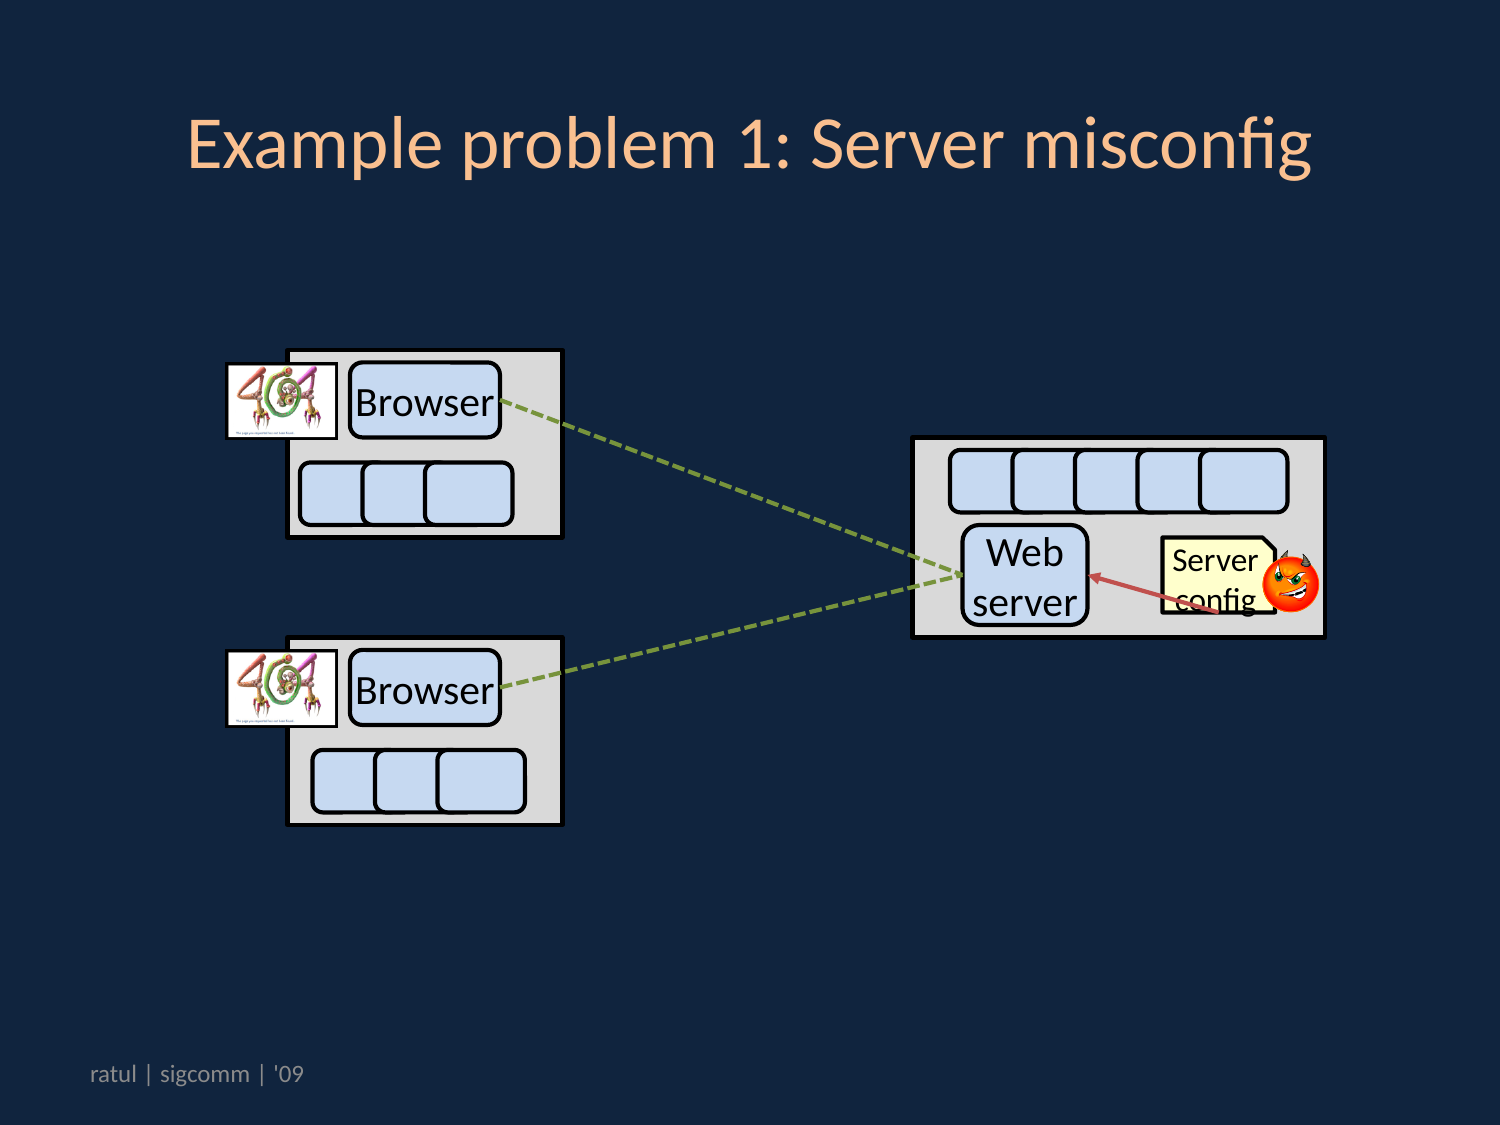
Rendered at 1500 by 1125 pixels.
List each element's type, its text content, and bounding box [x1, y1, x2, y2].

text_box [285, 635, 565, 827]
text_box [966, 435, 1327, 640]
text_box Browser [347, 360, 503, 440]
text_box [1010, 447, 1083, 515]
text_box [966, 447, 1021, 515]
text_box Web server [966, 522, 1090, 628]
slide_number ratul | sigcomm | '09 [75, 1042, 538, 1103]
text_box Server config [1160, 535, 1277, 615]
text_box [1072, 447, 1146, 515]
title Example problem 1: Server misconfig [75, 45, 1425, 233]
text_box [310, 747, 383, 815]
text_box [297, 460, 369, 528]
picture [224, 362, 338, 440]
picture [224, 649, 338, 728]
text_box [499, 582, 963, 688]
text_box [1197, 447, 1290, 515]
text_box [372, 747, 446, 815]
text_box [435, 747, 528, 815]
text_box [499, 399, 963, 576]
text_box Browser [347, 647, 503, 728]
text_box [422, 460, 494, 528]
picture [1262, 549, 1320, 613]
text_box [360, 460, 431, 528]
text_box [285, 348, 565, 540]
text_box [1135, 447, 1208, 515]
